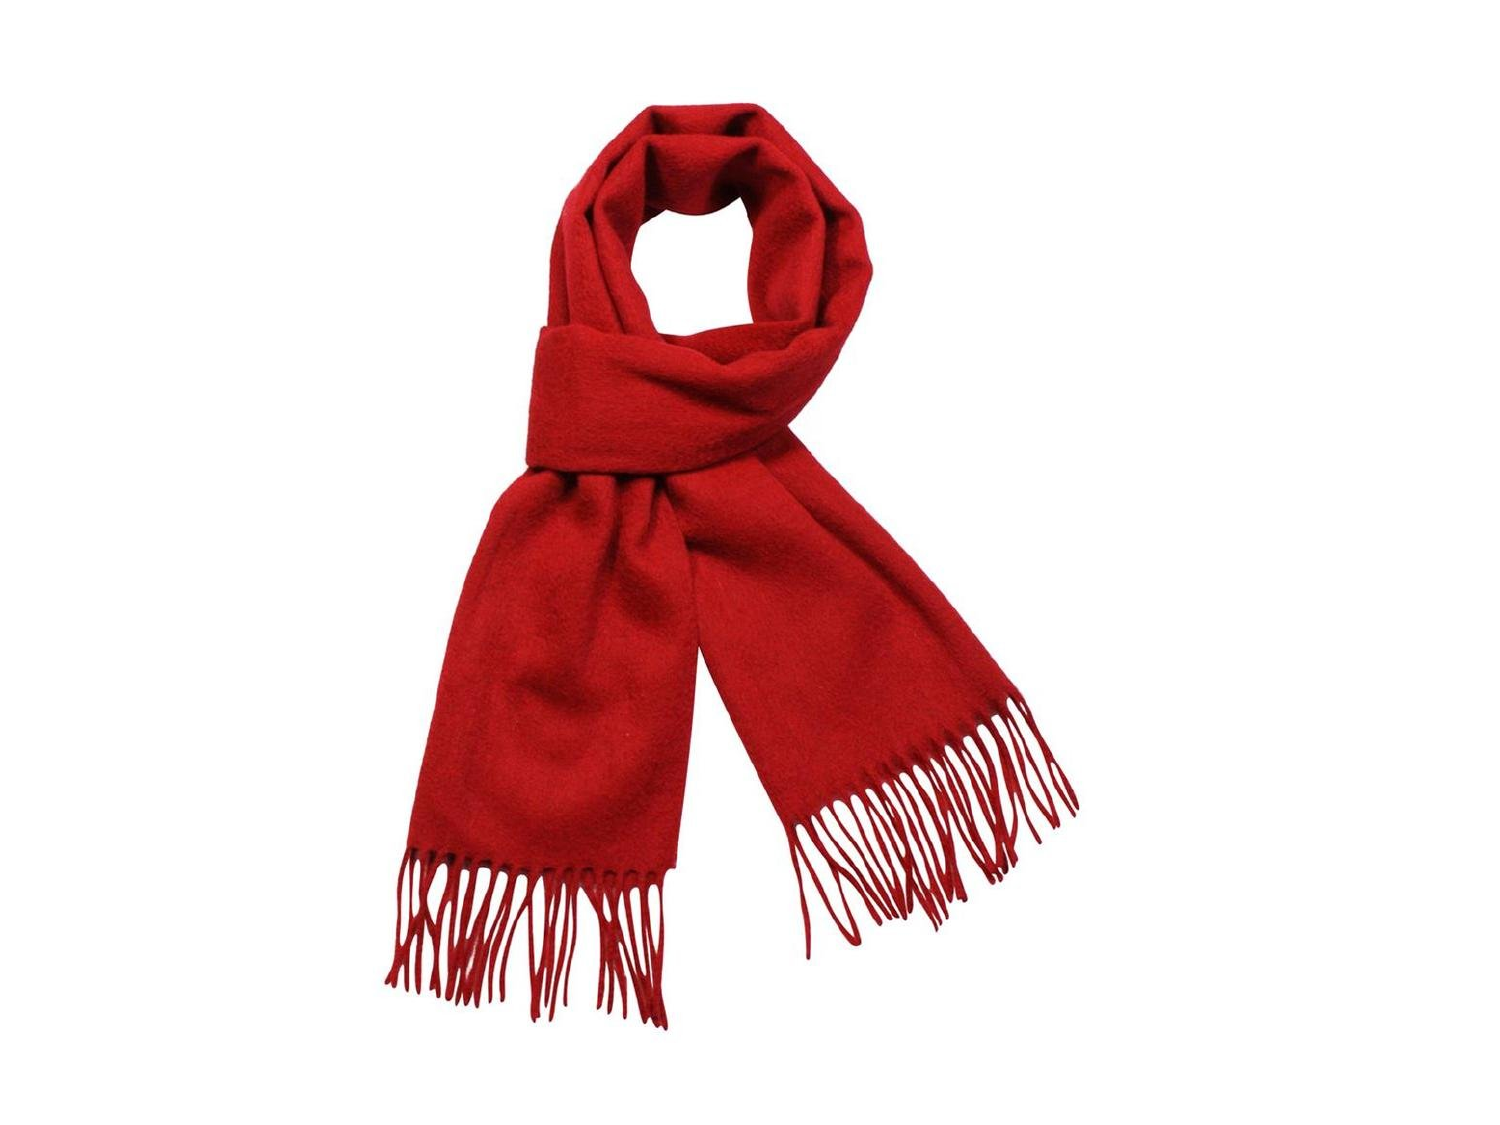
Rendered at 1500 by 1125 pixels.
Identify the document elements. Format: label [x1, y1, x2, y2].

picture [249, 87, 1213, 1051]
